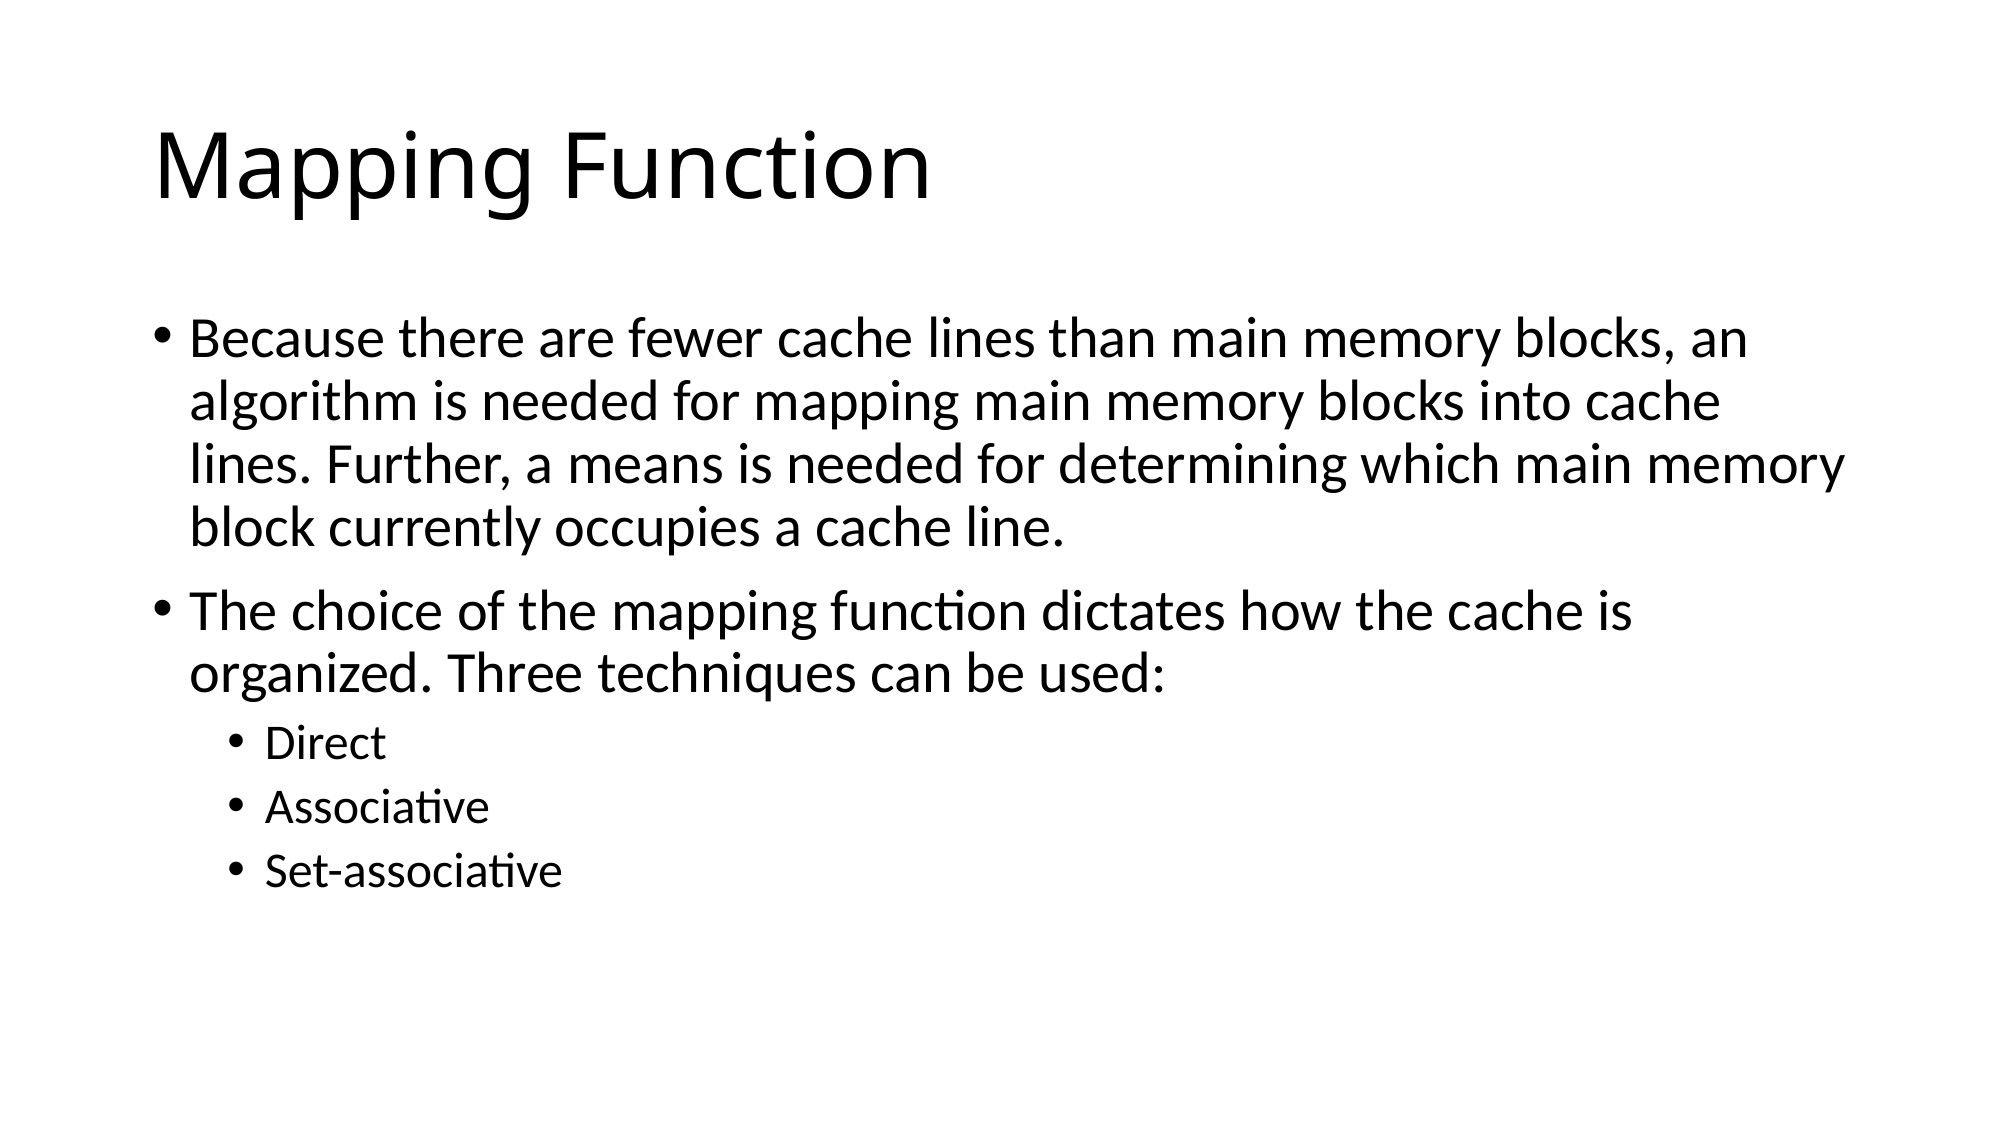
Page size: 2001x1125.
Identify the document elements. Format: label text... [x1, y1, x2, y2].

title Mapping Function [137, 59, 1863, 278]
list Because there are fewer cache lines than main memory blocks, an algorithm is needed for mapping main memory blocks into cache lines. Further, a means is needed for determining which main memory block currently occupies a cache line. The choice of the mapping function dictates how the cache is organized. Three techniques can be used: Direct Associative Set-associative [137, 299, 1863, 1014]
